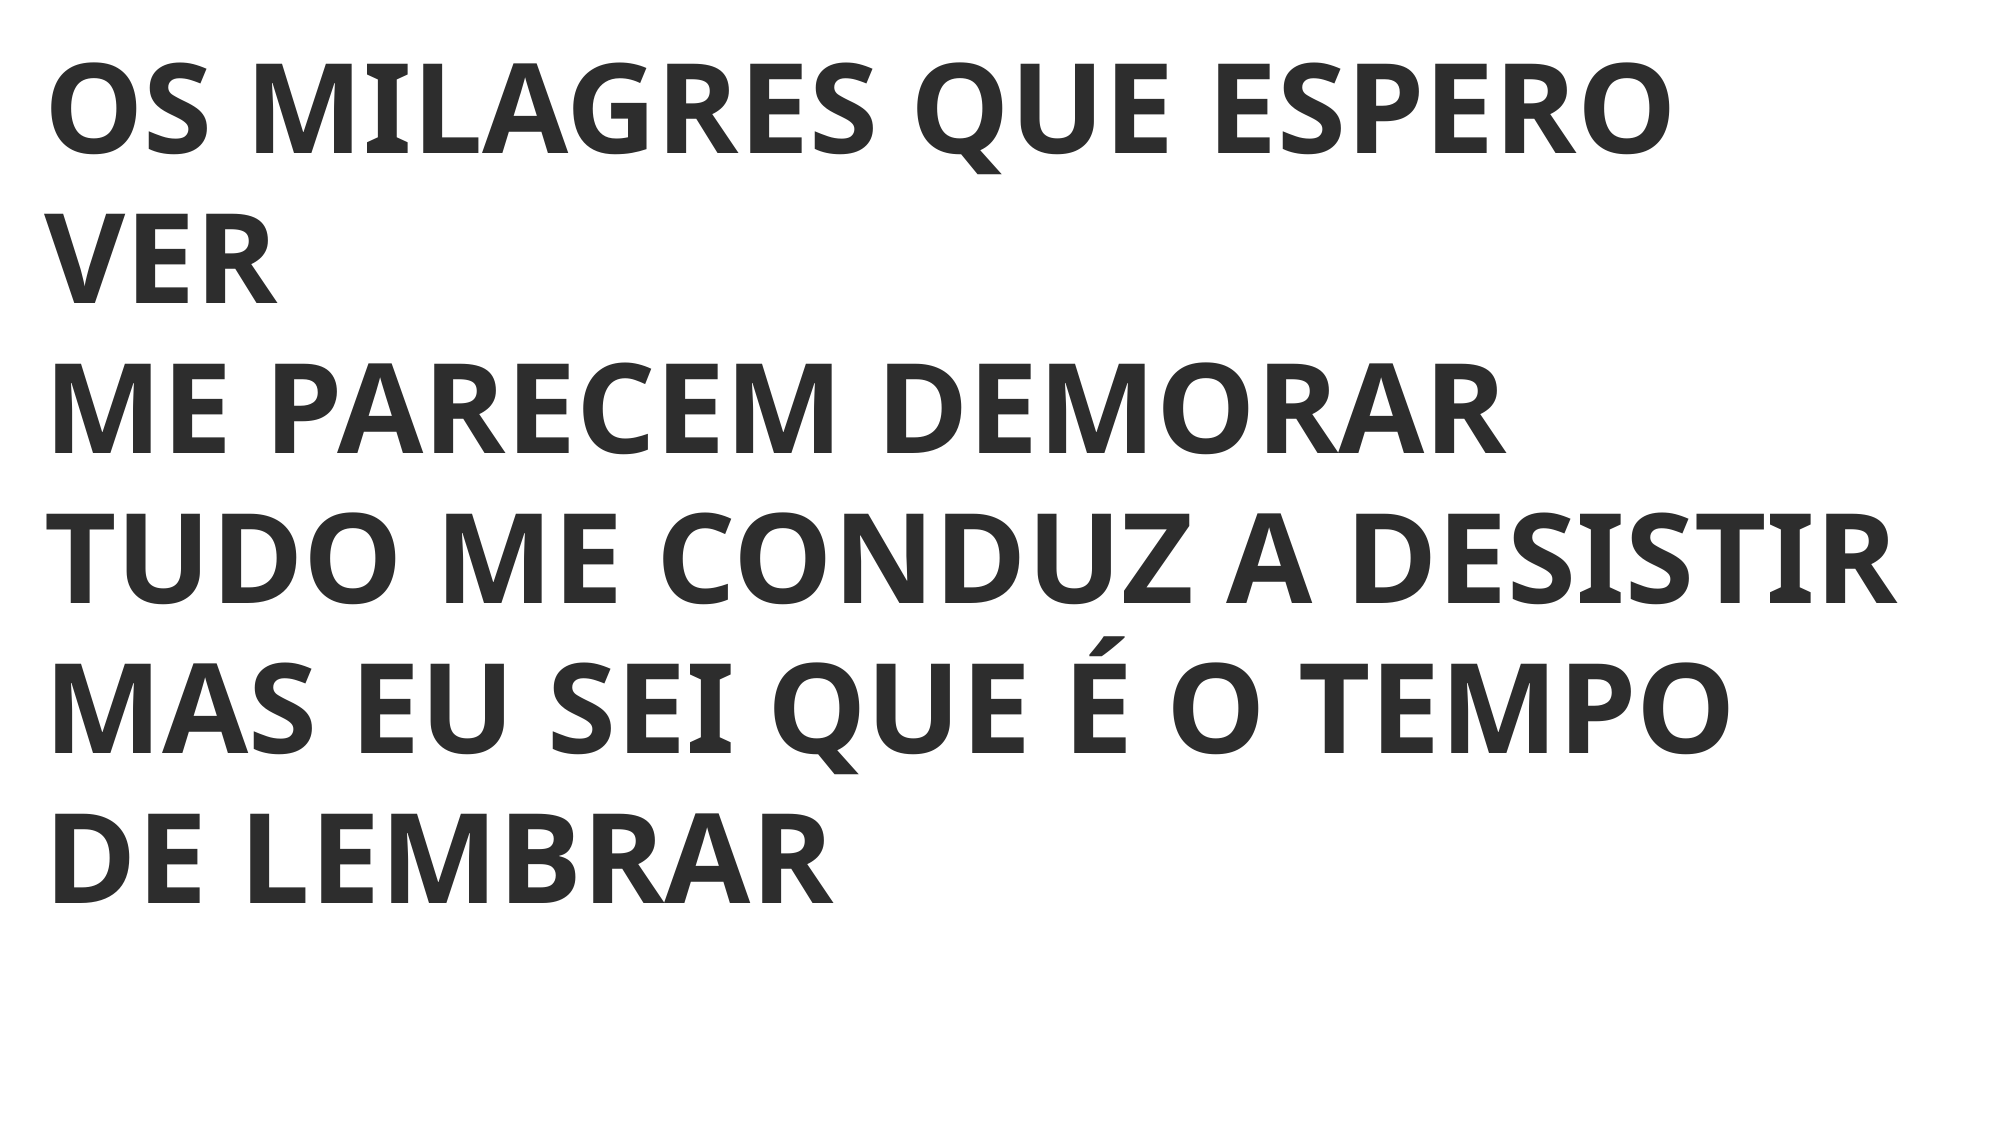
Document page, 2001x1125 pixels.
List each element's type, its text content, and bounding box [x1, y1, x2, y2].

text_box OS MILAGRES QUE ESPERO VER ME PARECEM DEMORAR TUDO ME CONDUZ A DESISTIR MAS EU SEI QUE É O TEMPO DE LEMBRAR [29, 20, 1928, 936]
